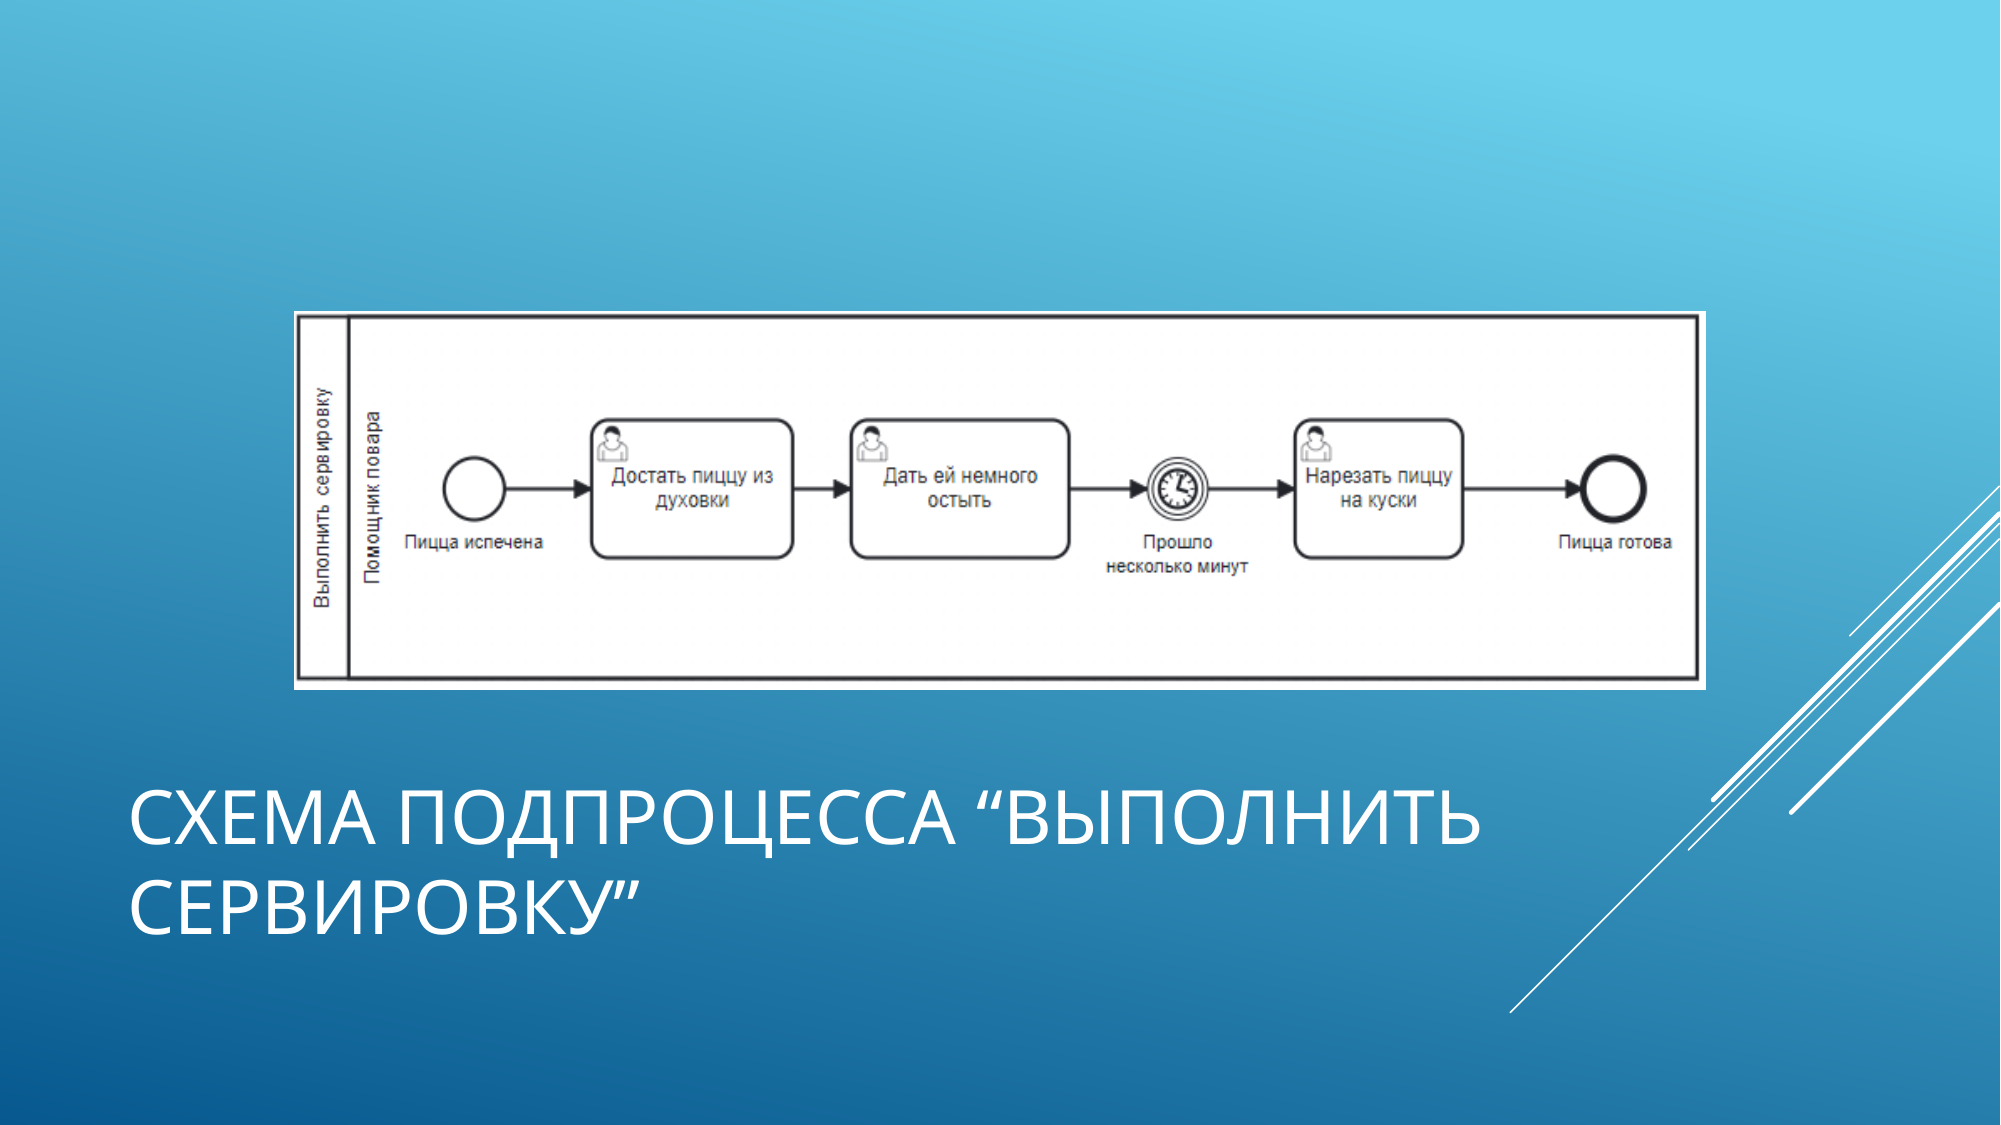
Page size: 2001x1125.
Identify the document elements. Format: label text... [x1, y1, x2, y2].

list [293, 311, 1706, 690]
title Схема подпроцесса “Выполнить сервировку” [112, 736, 1866, 984]
